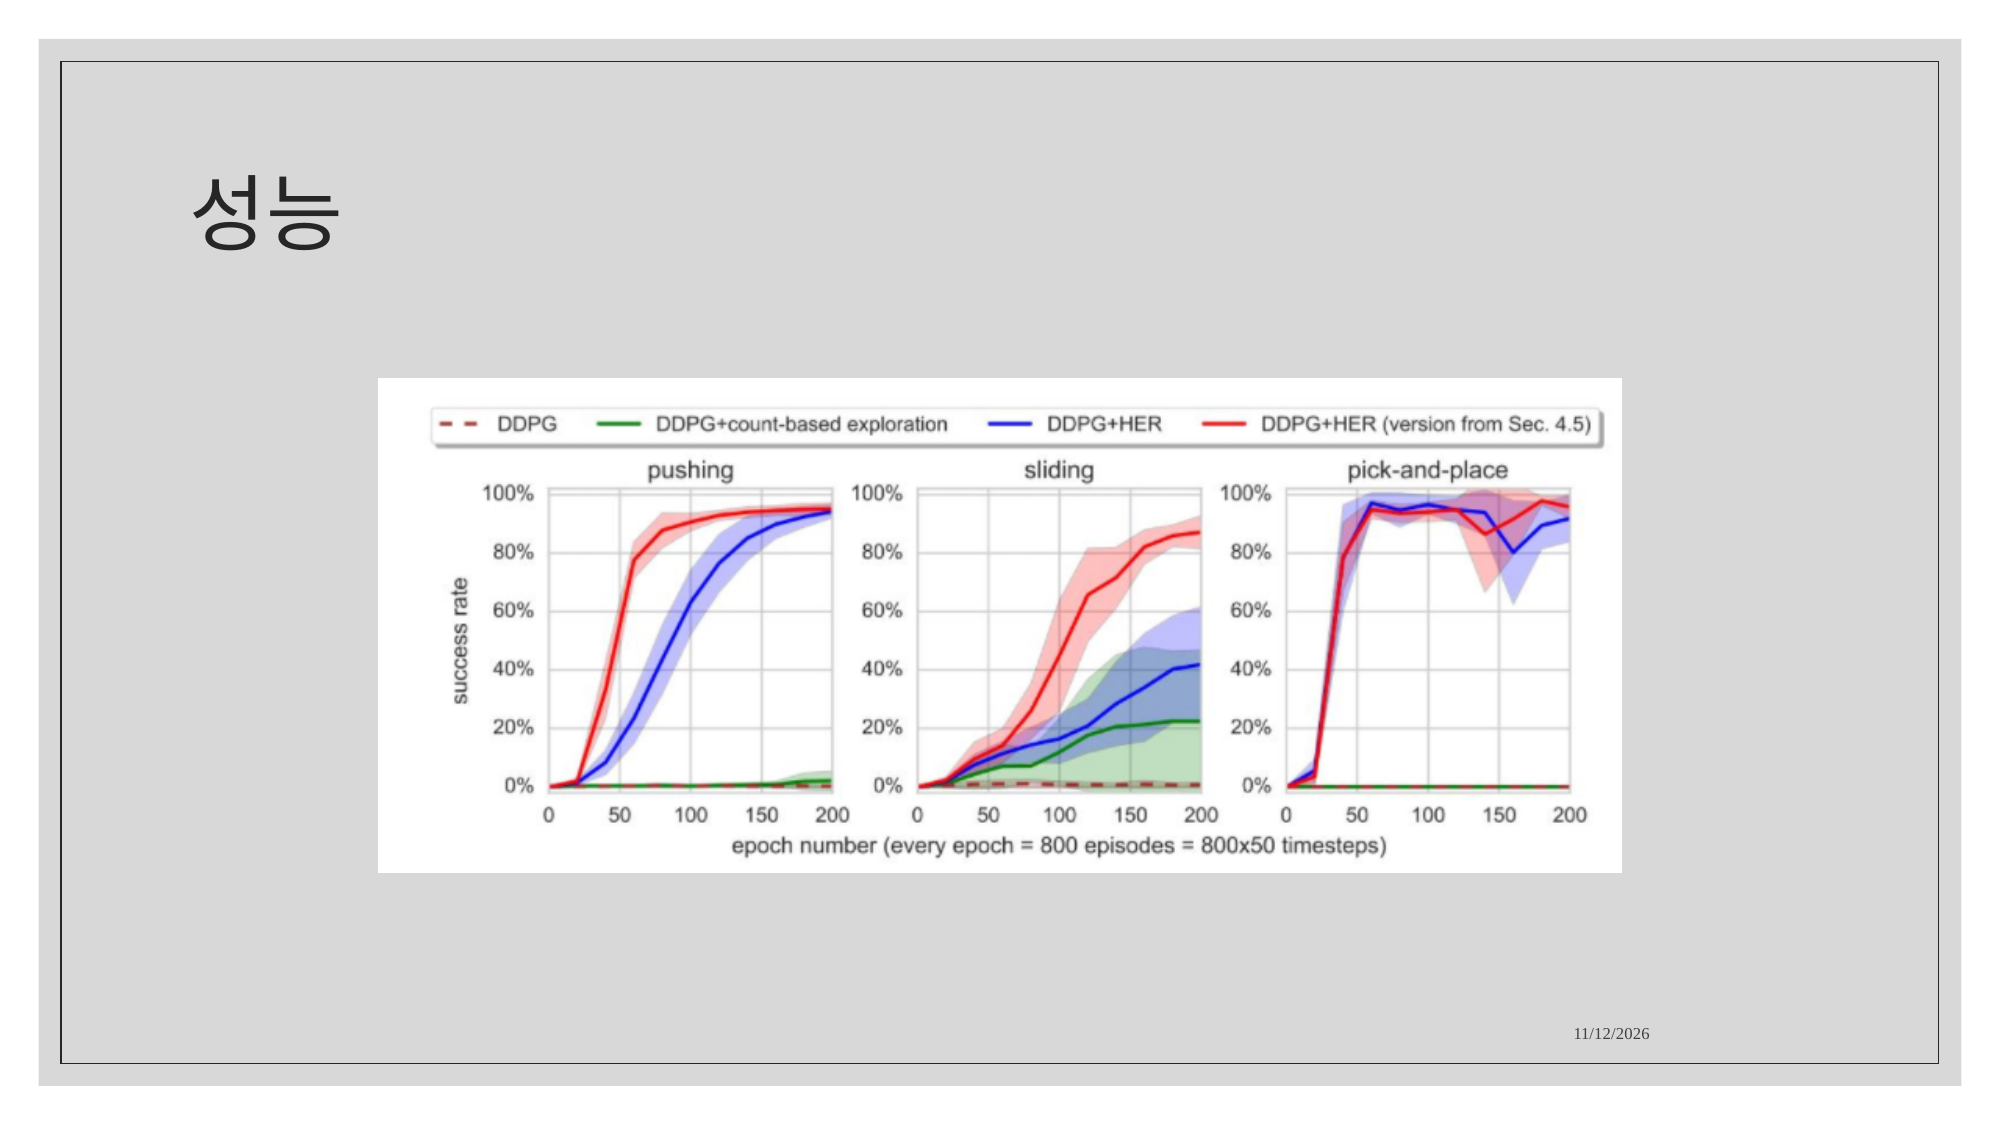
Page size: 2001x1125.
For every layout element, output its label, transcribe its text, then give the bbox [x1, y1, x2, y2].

picture [377, 378, 1622, 873]
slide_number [1190, 990, 1665, 1050]
title 성능 [174, 105, 1825, 331]
